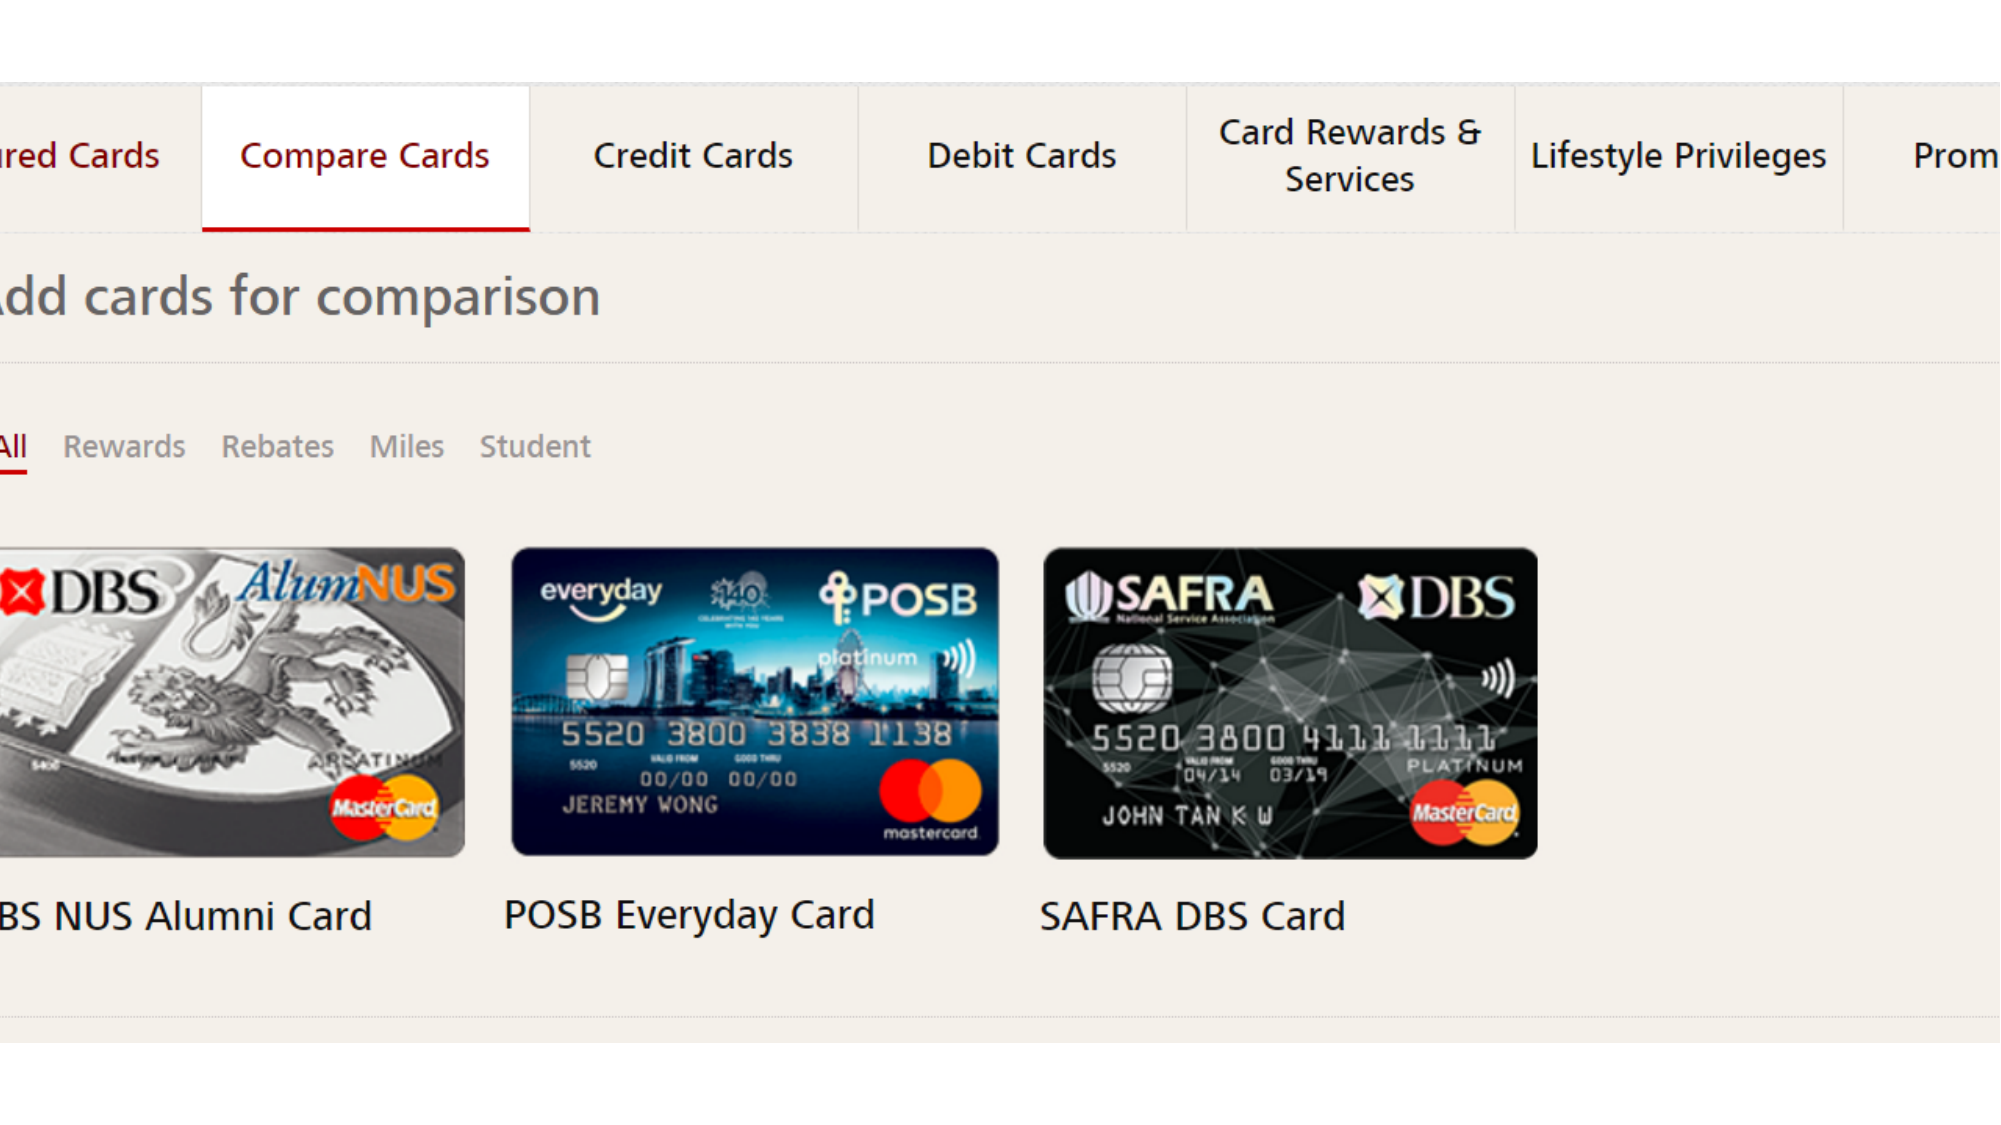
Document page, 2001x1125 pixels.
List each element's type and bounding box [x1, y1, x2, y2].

picture [0, 82, 2000, 1043]
